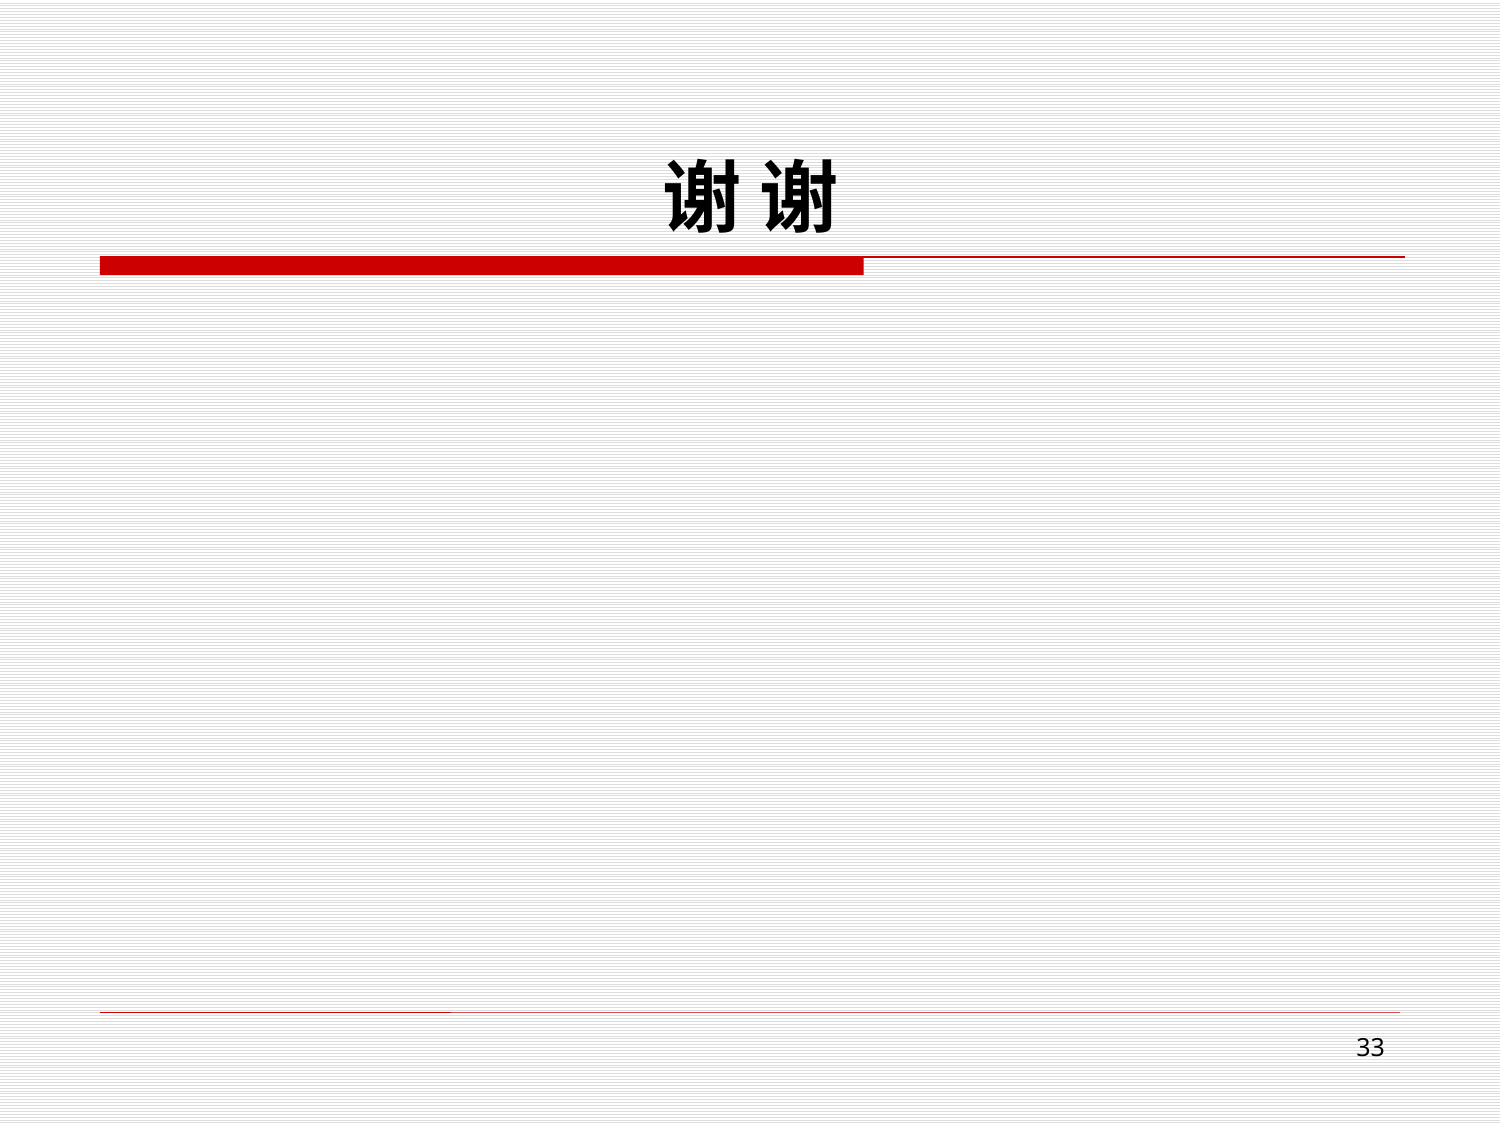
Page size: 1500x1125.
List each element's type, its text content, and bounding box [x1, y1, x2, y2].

slide_number 33 [1074, 1024, 1401, 1103]
title 谢 谢 [94, 50, 1407, 250]
